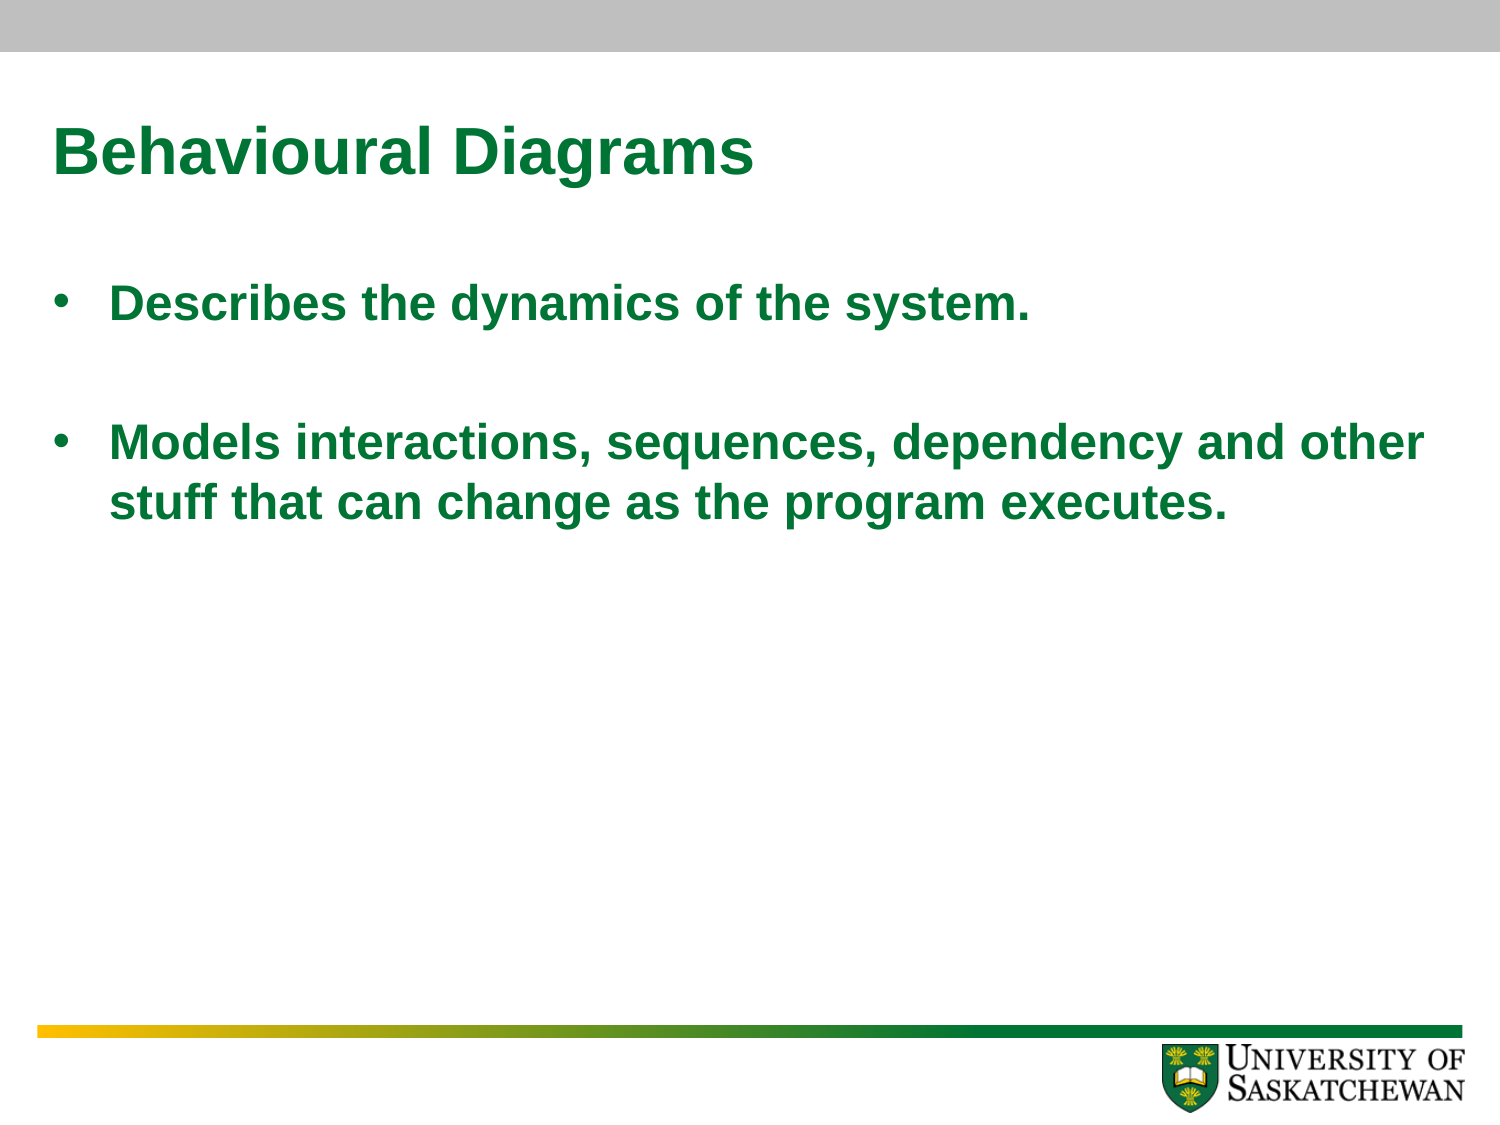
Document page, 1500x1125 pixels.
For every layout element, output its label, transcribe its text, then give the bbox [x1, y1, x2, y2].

list Describes the dynamics of the system. Models interactions, sequences, dependency and other stuff that can change as the program executes. [37, 262, 1463, 1005]
picture [1162, 1044, 1465, 1113]
title Behavioural Diagrams [37, 62, 1463, 233]
